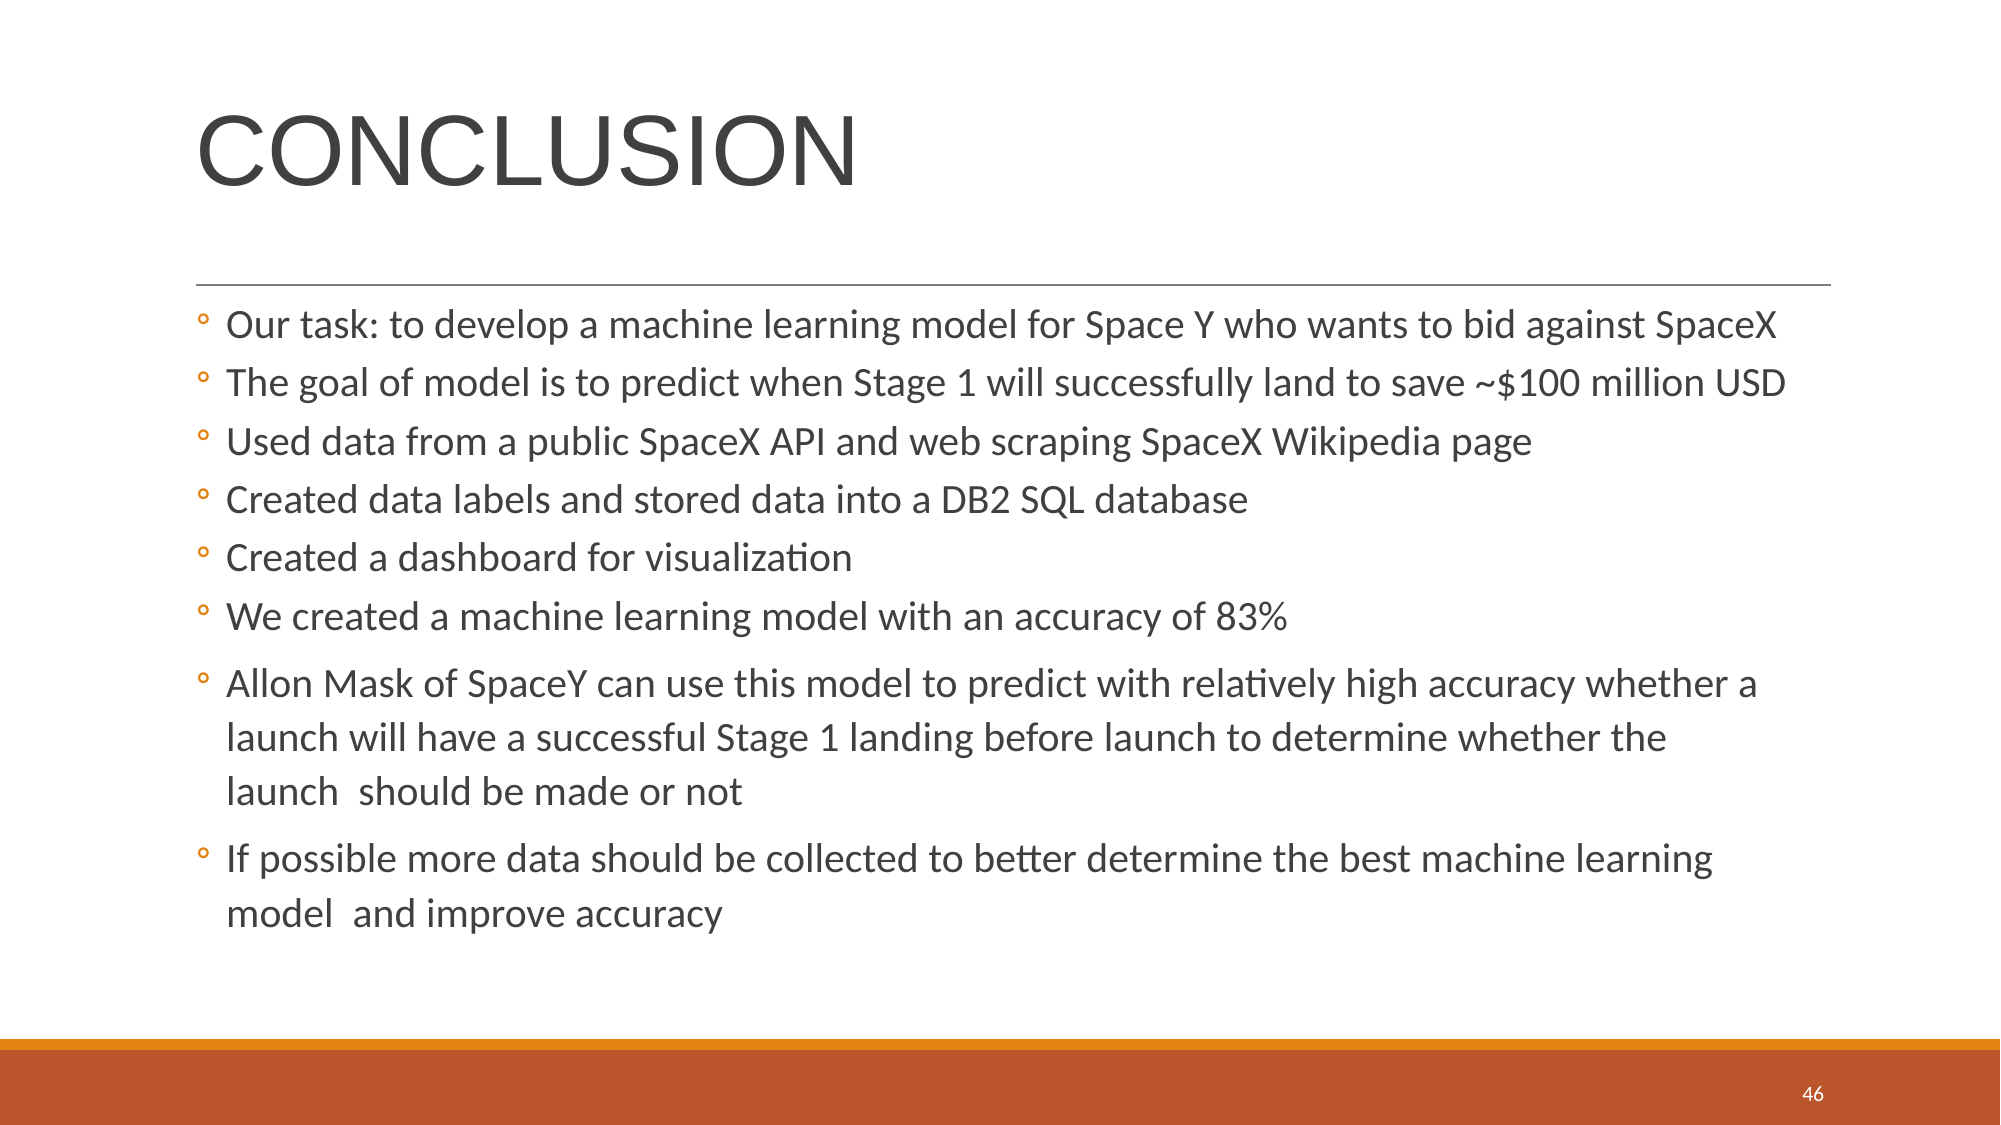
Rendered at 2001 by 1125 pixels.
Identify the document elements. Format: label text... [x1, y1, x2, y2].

title CONCLUSION [192, 83, 1038, 273]
text_box Our task: to develop a machine learning model for Space Y who wants to bid against SpaceX The goal of model is to predict when Stage 1 will successfully land to save ~$100 million USD Used data from a public SpaceX API and web scraping SpaceX Wikipedia page Created data labels and stored data into a DB2 SQL database Created a dashboard for visualization We created a machine learning model with an accuracy of 83% Allon Mask of SpaceY can use this model to predict with relatively high accuracy whether a launch will have a successful Stage 1 landing before launch to determine whether the launch should be made or not If possible more data should be collected to better determine the best machine learning model and improve accuracy [194, 286, 1828, 937]
slide_number ‹#› [1795, 1077, 1831, 1125]
